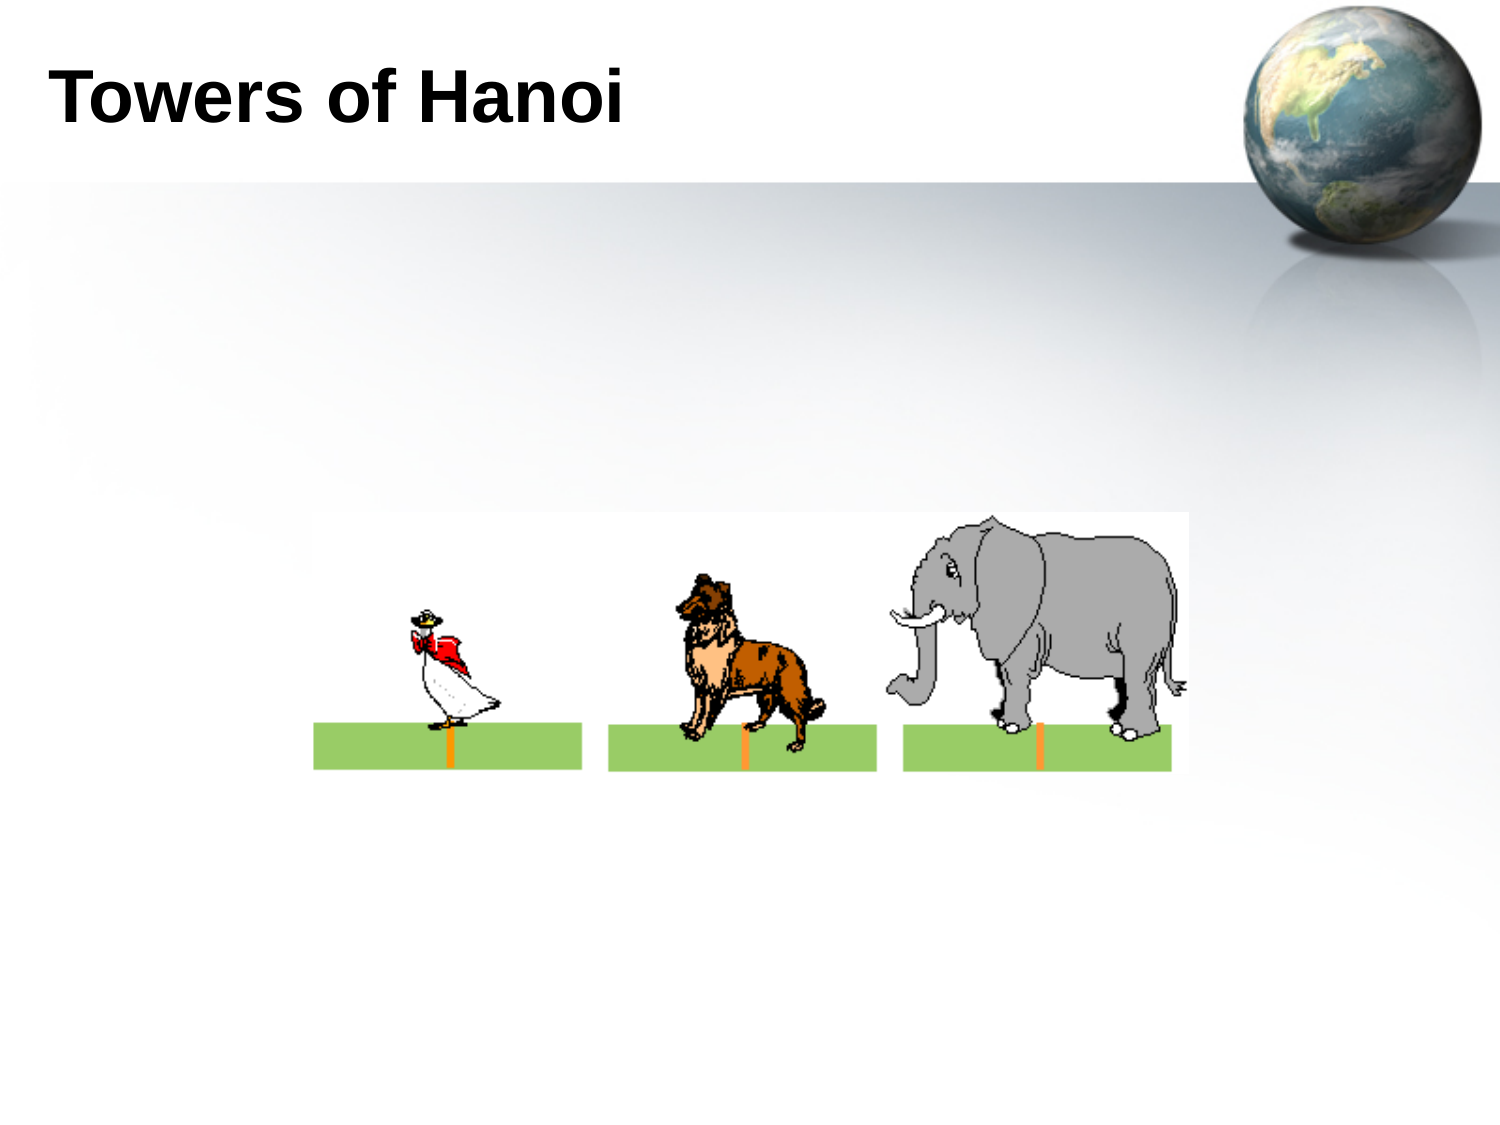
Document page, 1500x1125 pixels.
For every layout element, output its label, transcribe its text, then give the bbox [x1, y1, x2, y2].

picture [0, 0, 1500, 1125]
title Towers of Hanoi [33, 22, 1239, 162]
